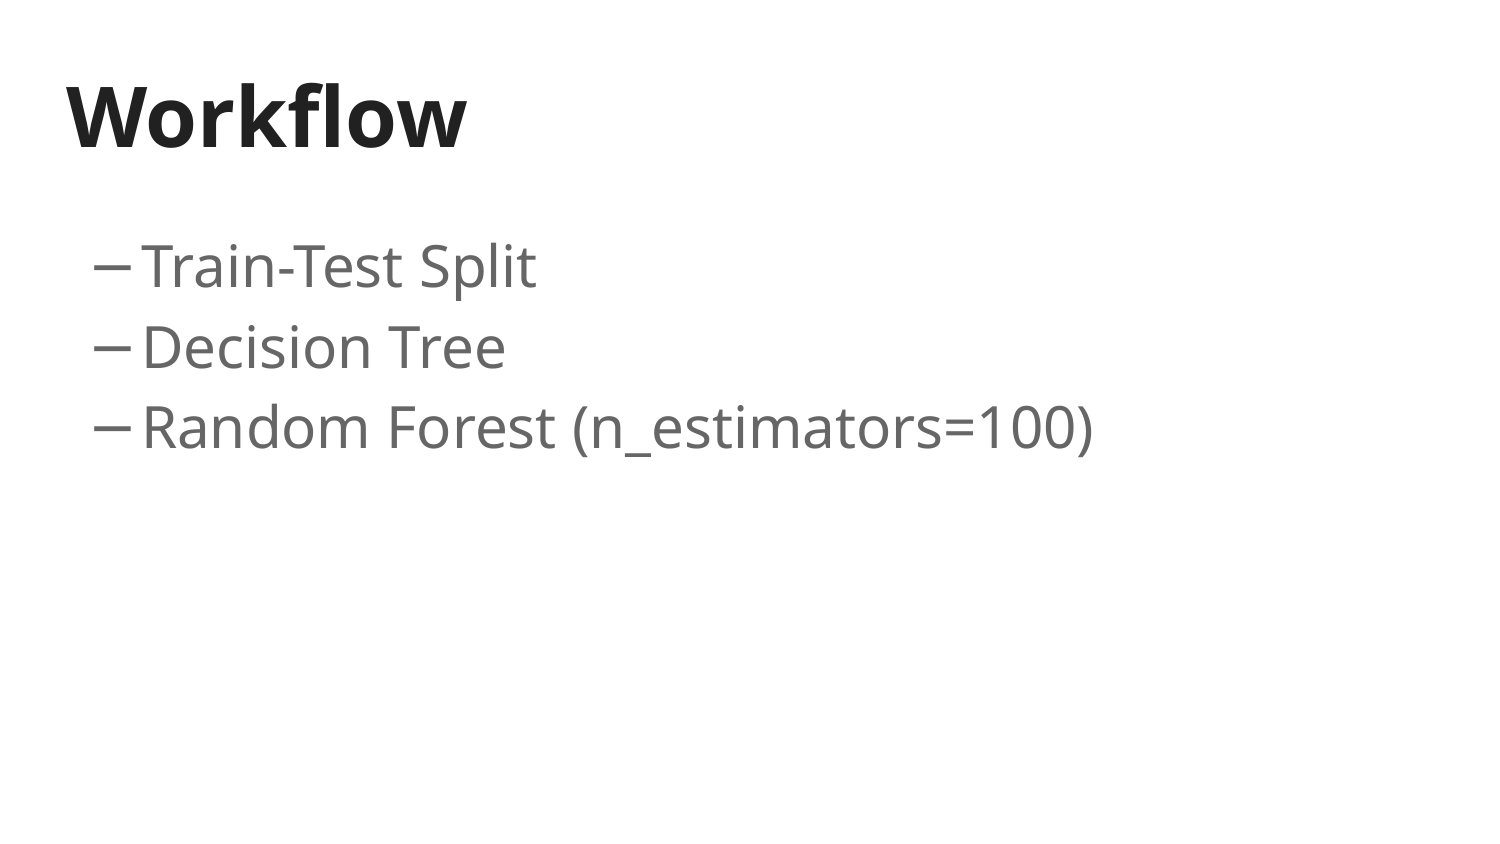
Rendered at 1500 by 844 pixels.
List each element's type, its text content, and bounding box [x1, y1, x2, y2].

list Train-Test Split Decision Tree Random Forest (n_estimators=100) [51, 203, 1449, 488]
title Workflow [51, 48, 1449, 180]
